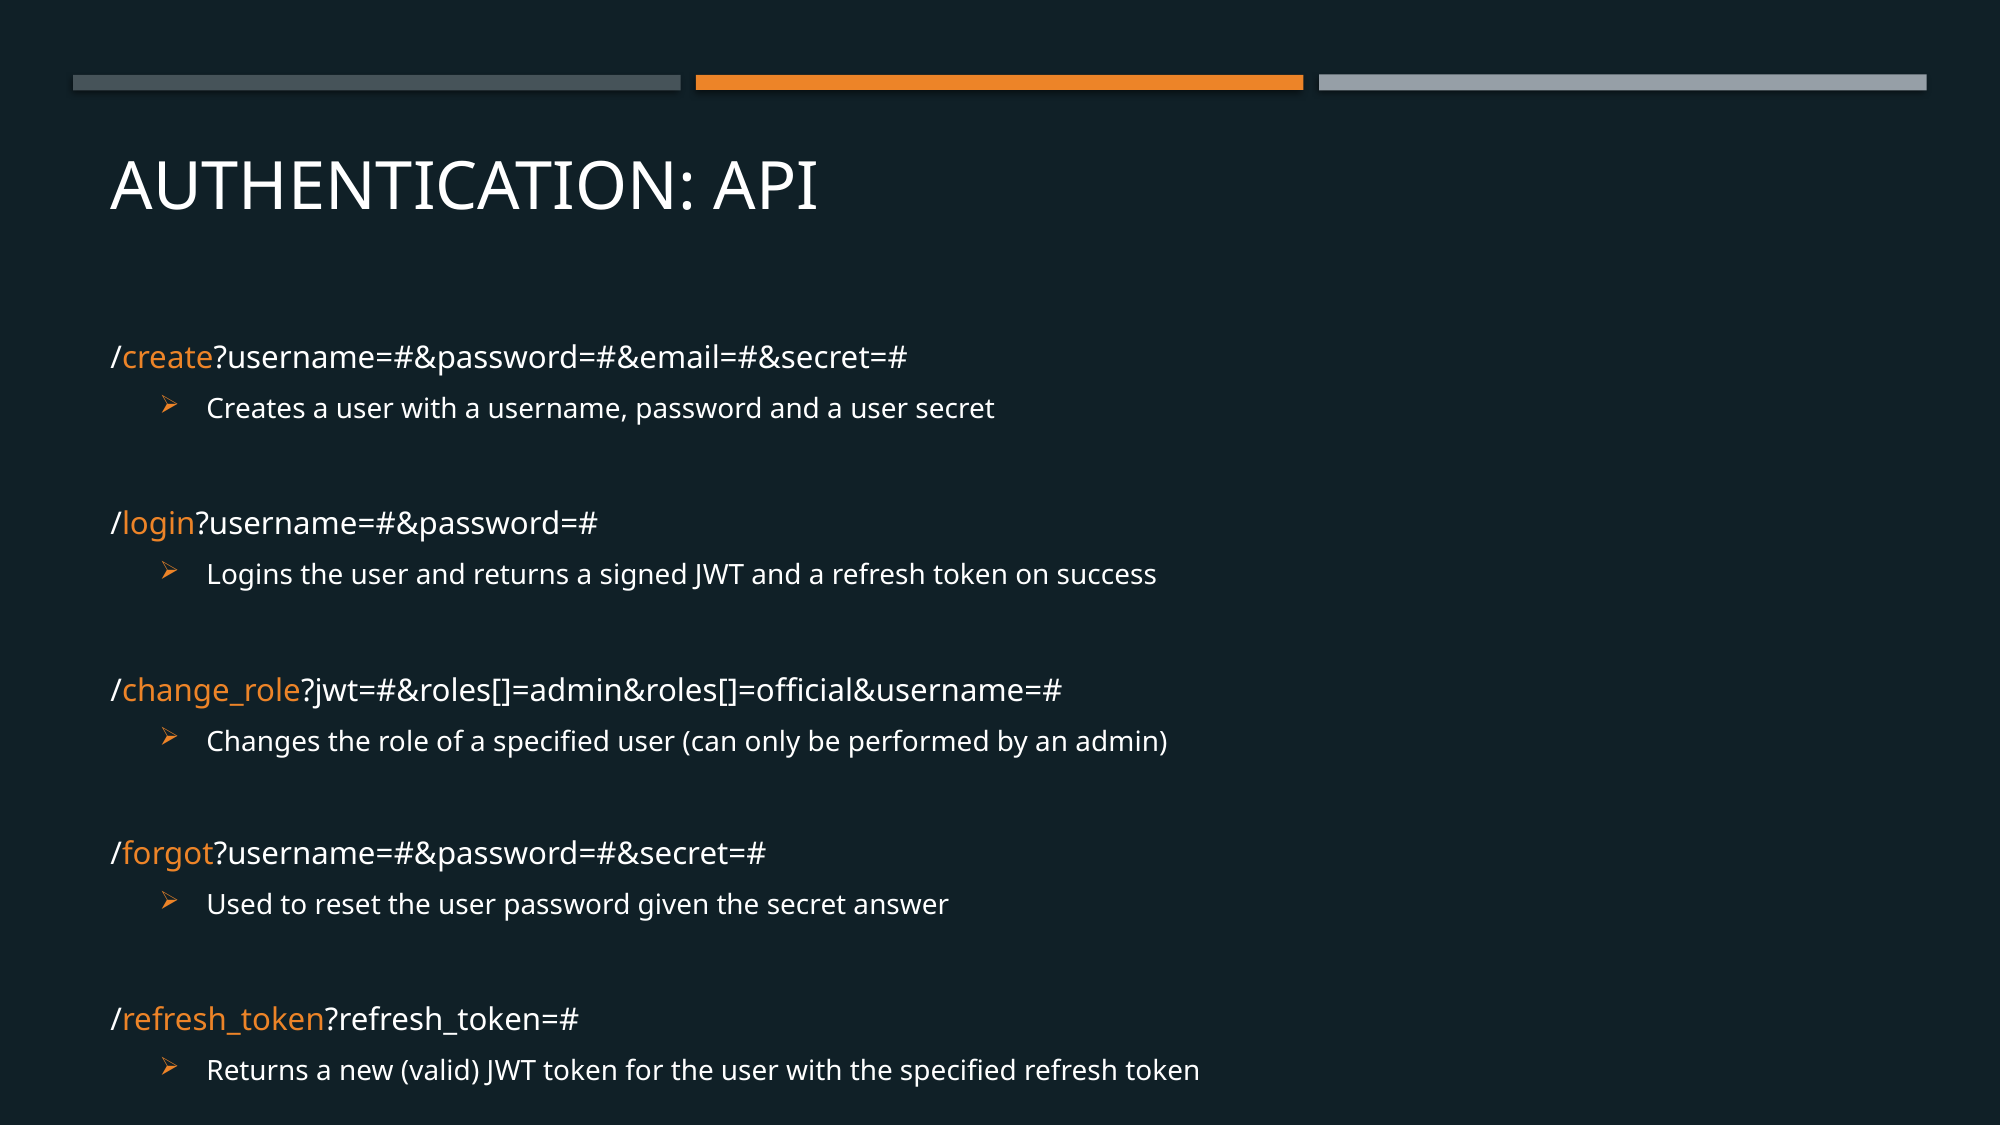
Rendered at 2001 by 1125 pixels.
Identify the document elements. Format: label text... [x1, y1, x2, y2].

title Authentication: Api [95, 115, 1905, 311]
list /create?username=#&password=#&email=#&secret=# Creates a user with a username, password and a user secret /login?username=#&password=# Logins the user and returns a signed JWT and a refresh token on success /change_role?jwt=#&roles[]=admin&roles[]=official&username=# Changes the role of a specified user (can only be performed by an admin) /forgot?username=#&password=#&secret=# Used to reset the user password given the secret answer /refresh_token?refresh_token=# Returns a new (valid) JWT token for the user with the specified refresh token [95, 326, 1905, 1095]
